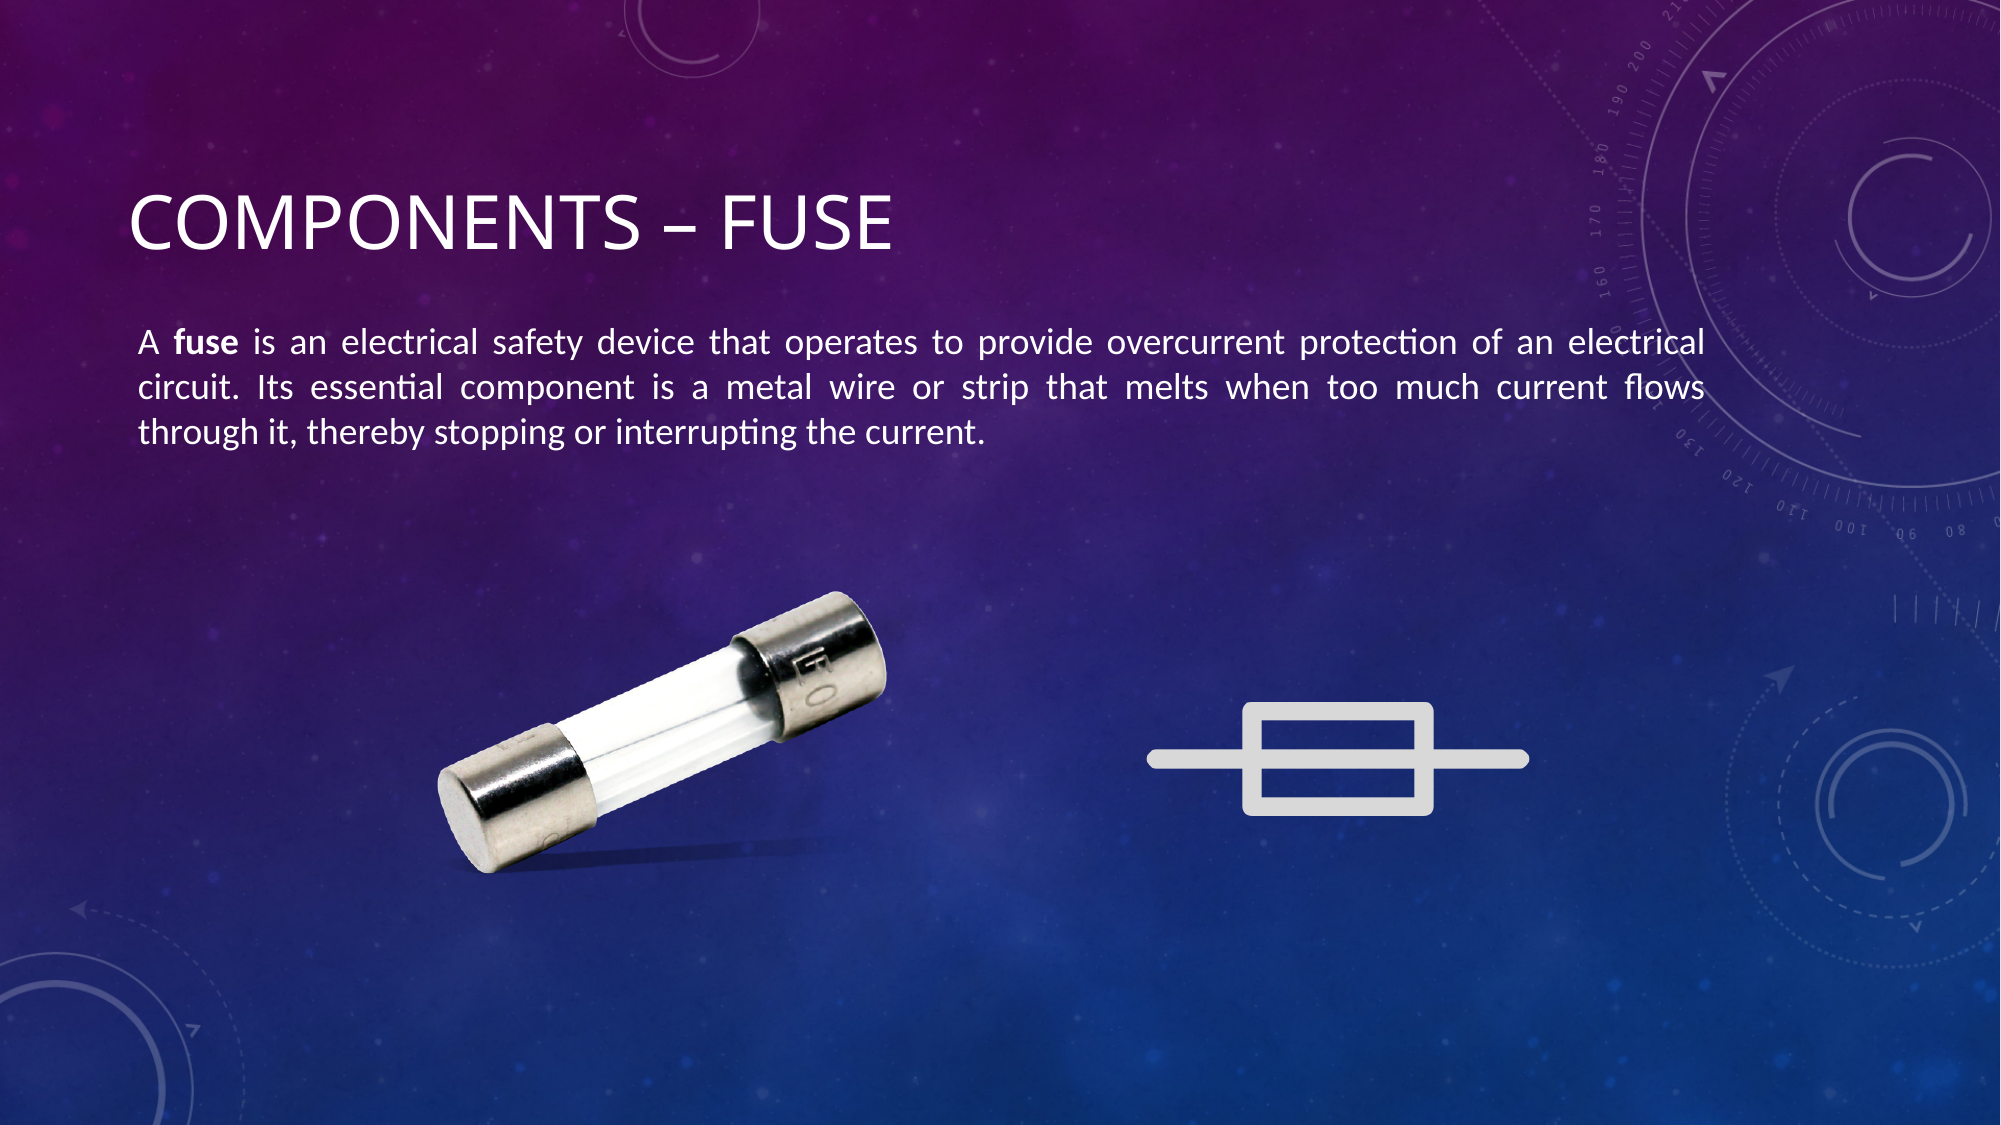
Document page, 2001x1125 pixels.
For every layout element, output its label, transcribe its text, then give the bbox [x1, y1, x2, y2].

text_box A fuse is an electrical safety device that operates to provide overcurrent protection of an electrical circuit. Its essential component is a metal wire or strip that melts when too much current flows through it, thereby stopping or interrupting the current. [123, 310, 1722, 460]
title Components – Fuse [112, 99, 1775, 339]
picture [0, 0, 2001, 1125]
